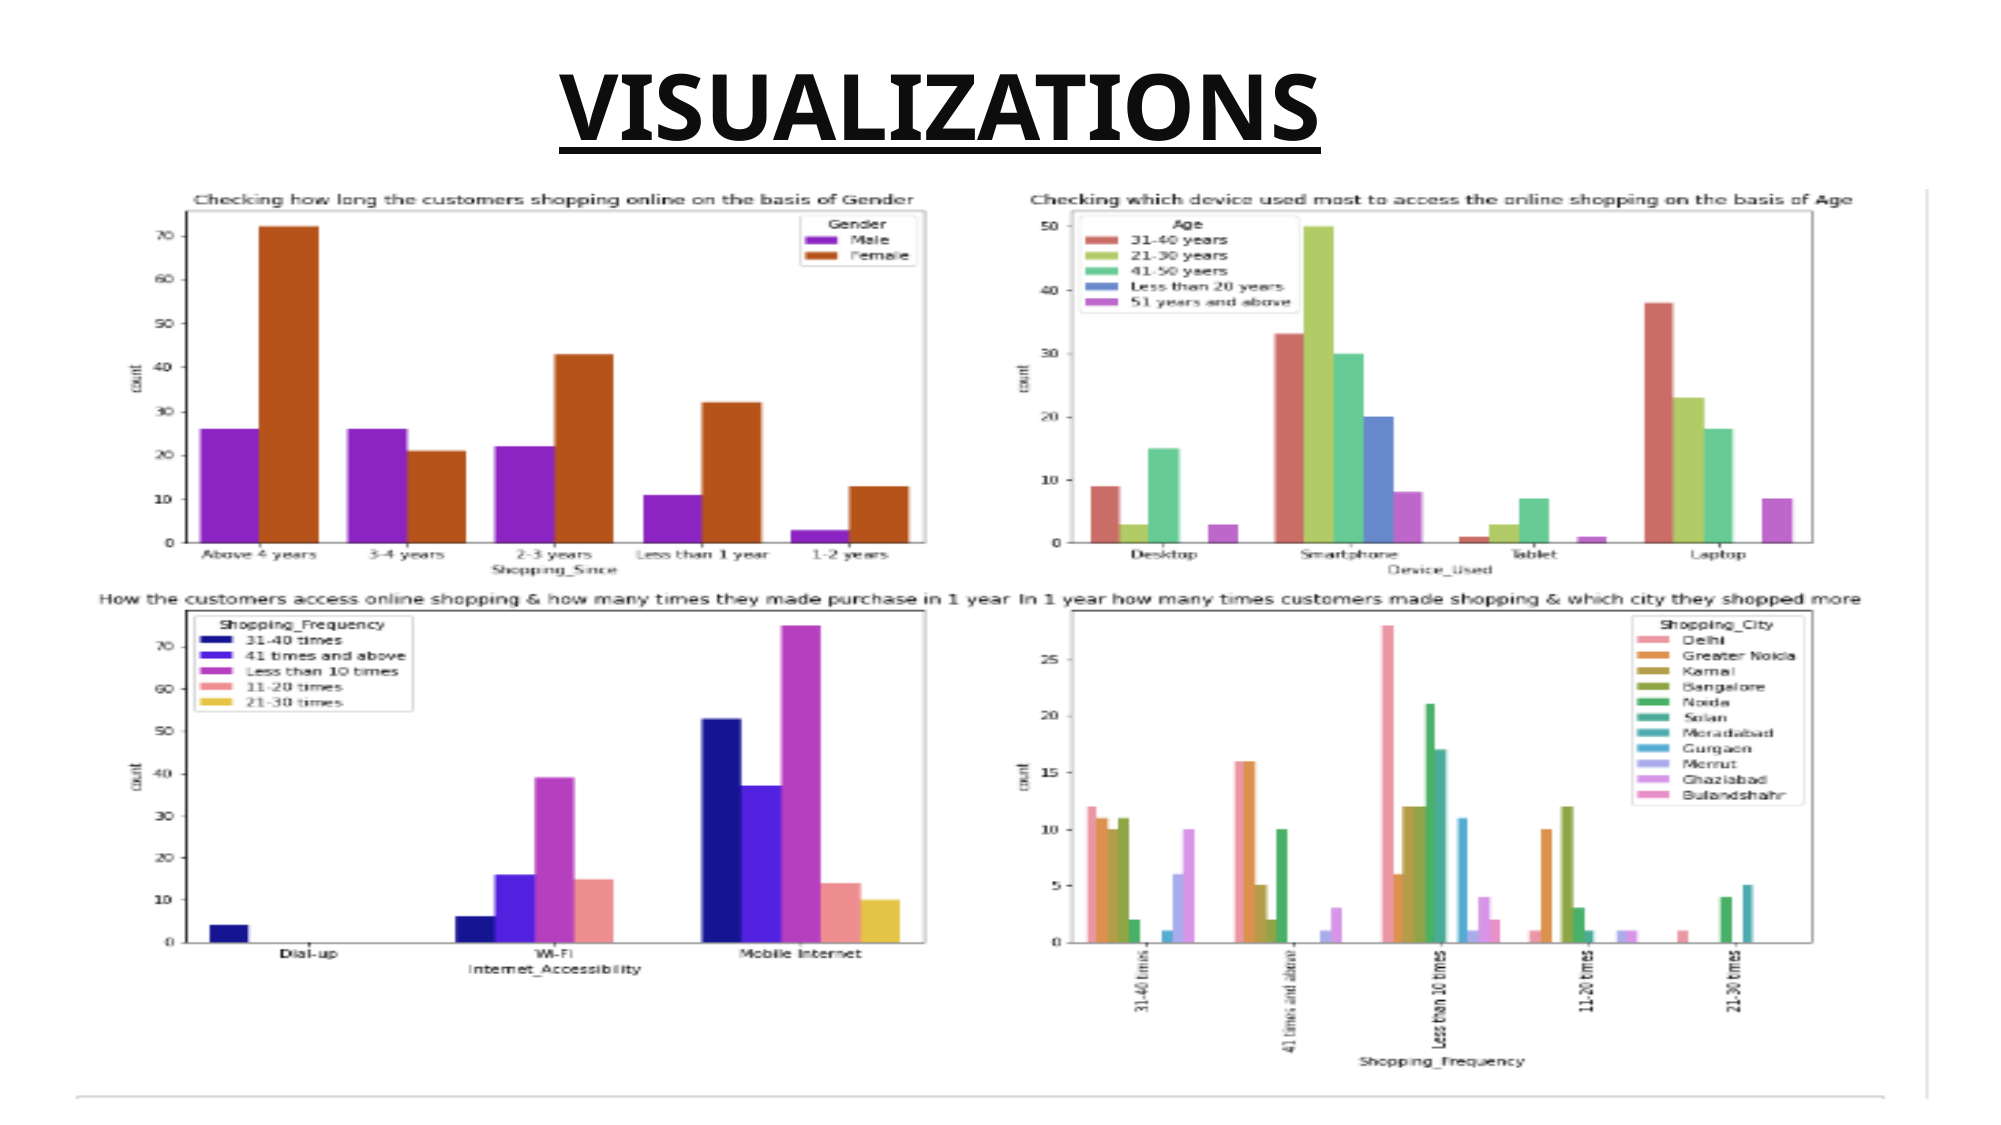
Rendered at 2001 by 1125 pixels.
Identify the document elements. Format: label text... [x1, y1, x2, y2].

text_box VISUALIZATIONS [544, 41, 1524, 189]
picture [55, 189, 1932, 1108]
